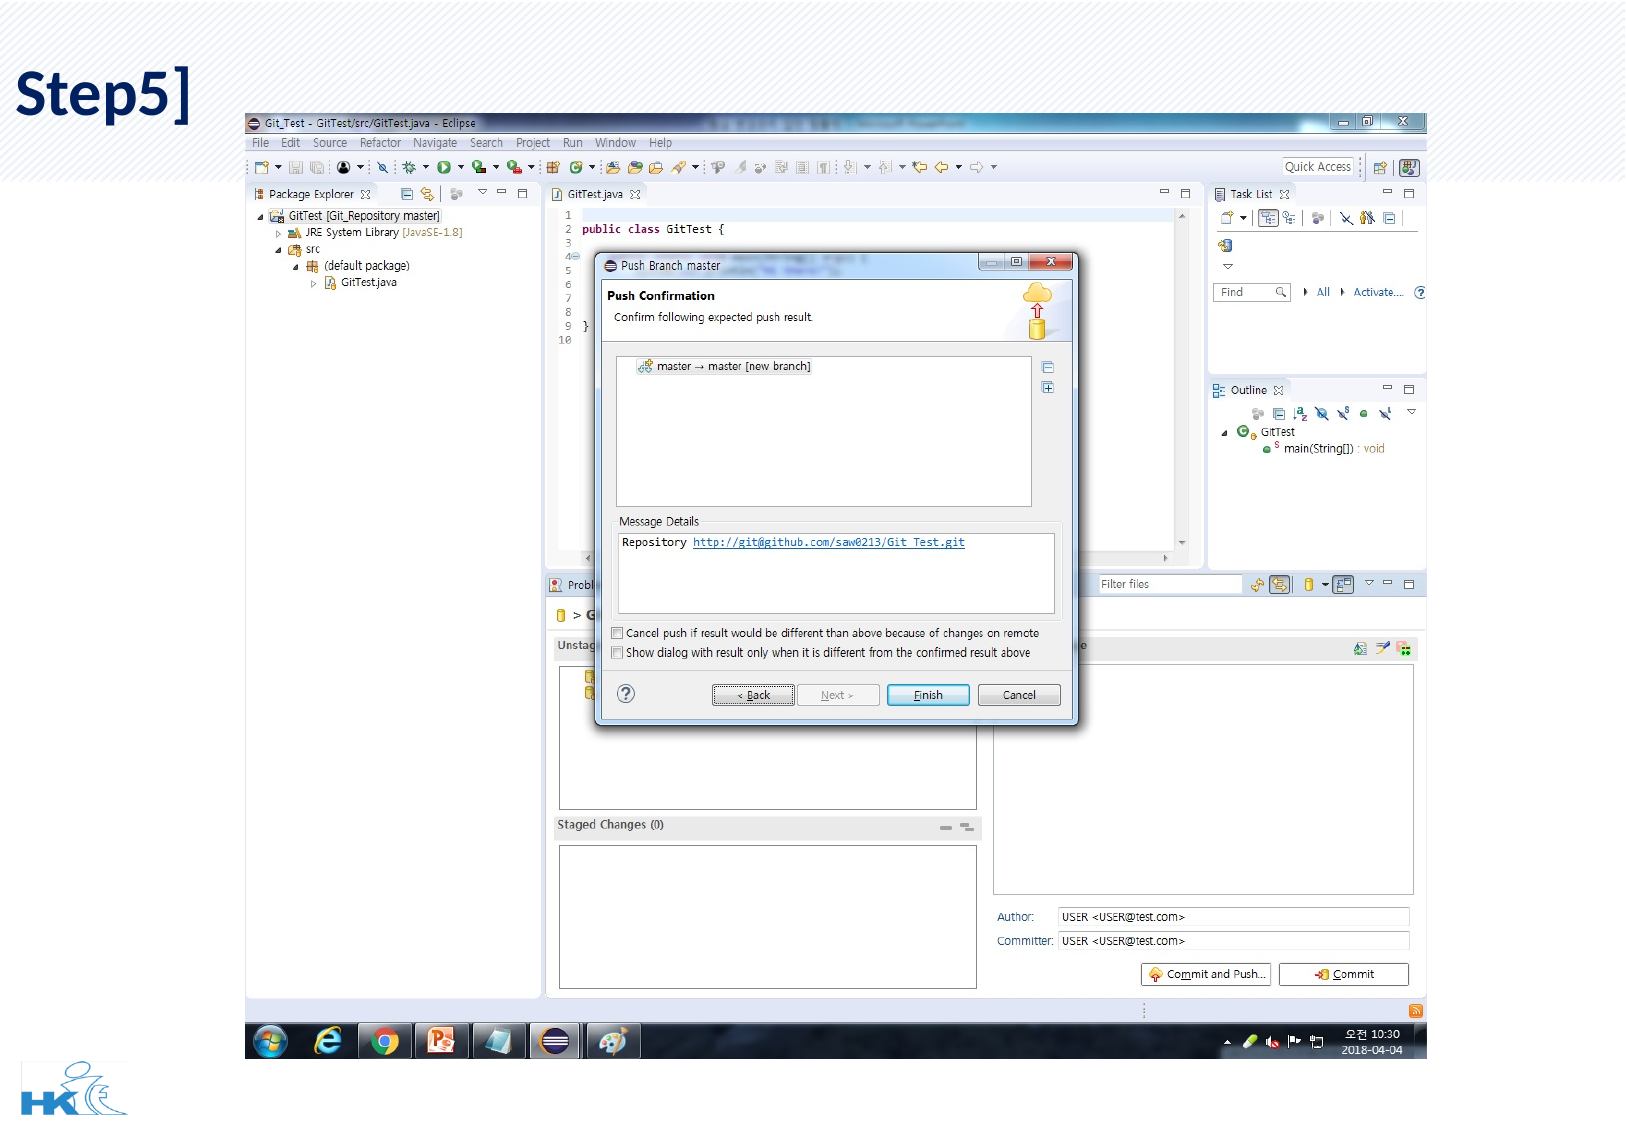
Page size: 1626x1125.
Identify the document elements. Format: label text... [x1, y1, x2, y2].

picture [21, 1061, 128, 1115]
picture [245, 113, 1427, 1059]
title Step5] [0, 0, 1625, 182]
